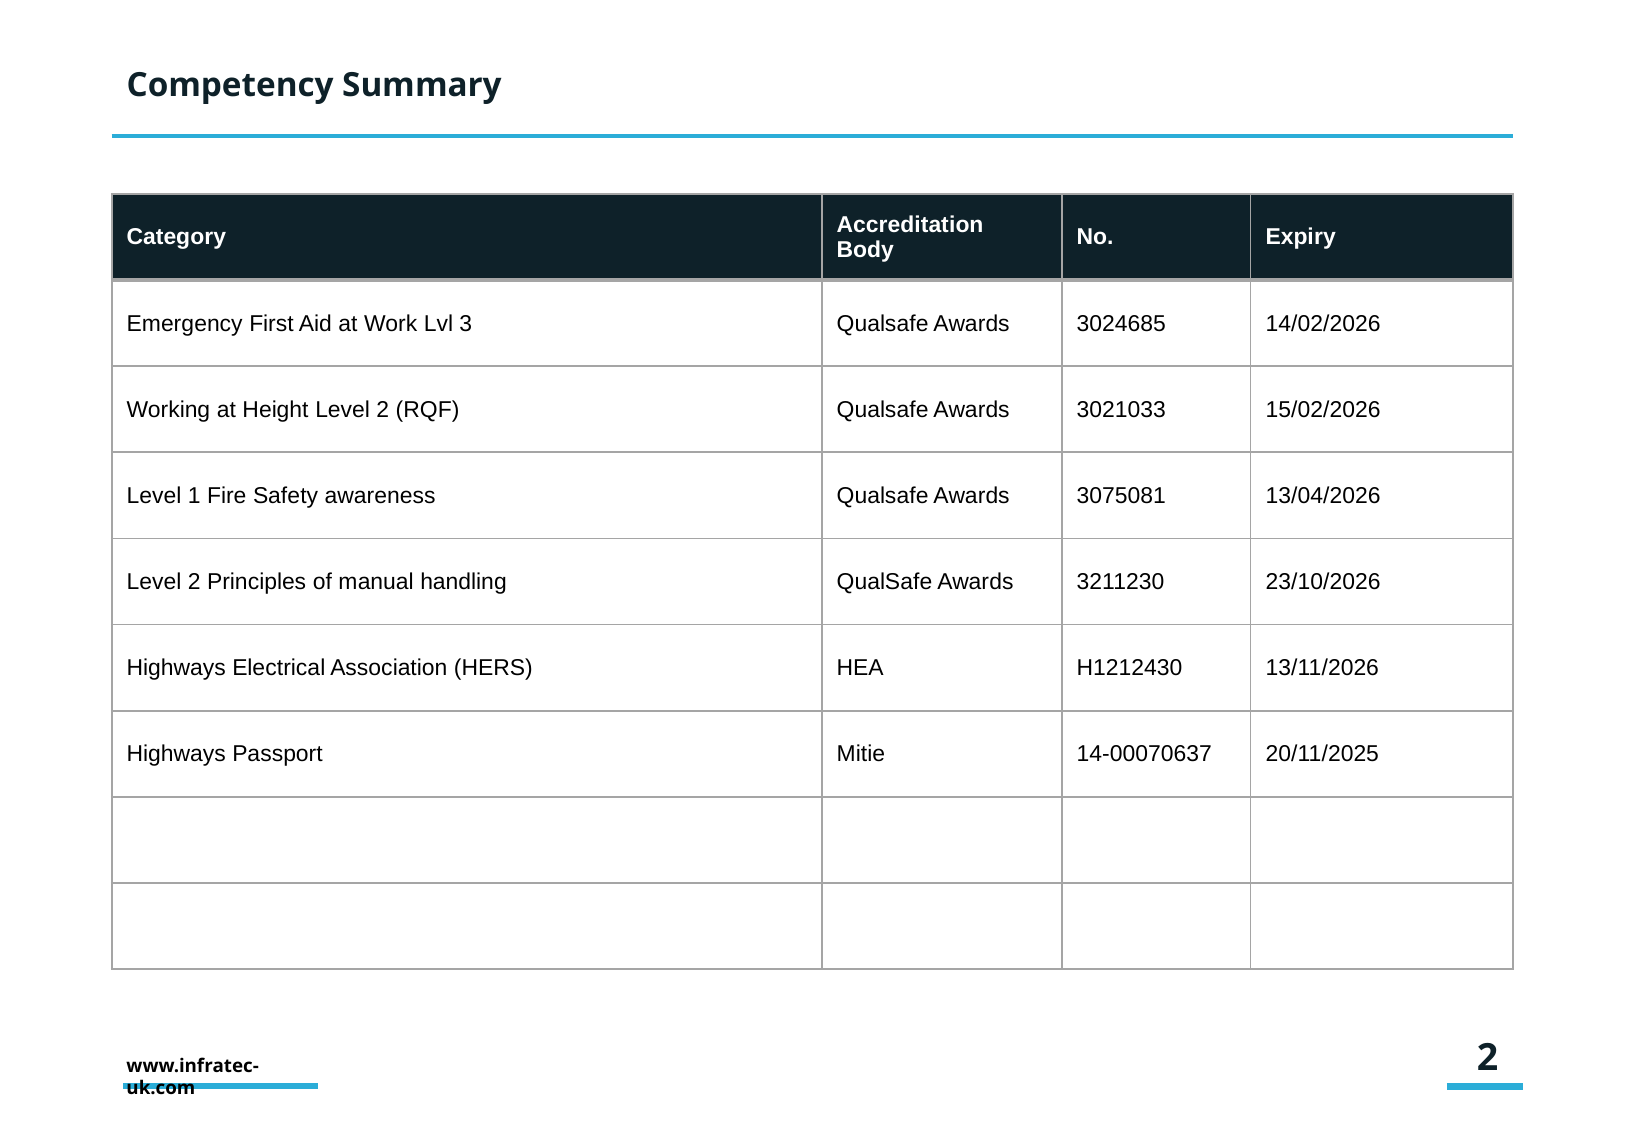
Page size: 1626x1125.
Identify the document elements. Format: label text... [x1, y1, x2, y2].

table_cell [1251, 798, 1512, 882]
text_box www.infratec-uk.com [111, 1046, 328, 1106]
table_cell Working at Height Level 2 (RQF) [113, 367, 821, 451]
table_cell 3021033 [1063, 367, 1250, 451]
table_cell 15/02/2026 [1251, 367, 1512, 451]
table_cell Level 2 Principles of manual handling [113, 539, 821, 624]
table_header No. [1063, 195, 1250, 278]
table_cell 13/11/2026 [1251, 625, 1512, 710]
slide_number 2 [1147, 1028, 1514, 1089]
table_cell [113, 798, 821, 882]
table_cell Highways Electrical Association (HERS) [113, 625, 821, 710]
title Competency Summary [111, 59, 1514, 134]
table_cell Qualsafe Awards [823, 282, 1061, 365]
table_cell [1251, 884, 1512, 968]
table_cell 14-00070637 [1063, 712, 1250, 796]
table_cell Highways Passport [113, 712, 821, 796]
table_cell 23/10/2026 [1251, 539, 1512, 624]
table_cell 14/02/2026 [1251, 282, 1512, 365]
table_cell HEA [823, 625, 1061, 710]
table_header Accreditation Body [823, 195, 1061, 278]
table_cell [823, 798, 1061, 882]
table_cell 20/11/2025 [1251, 712, 1512, 796]
table_cell Qualsafe Awards [823, 453, 1061, 538]
table_cell QualSafe Awards [823, 539, 1061, 624]
table_cell [113, 884, 821, 968]
table_header Category [113, 195, 821, 278]
table_cell Emergency First Aid at Work Lvl 3 [113, 282, 821, 365]
table_cell [1063, 798, 1250, 882]
table_cell Mitie [823, 712, 1061, 796]
table_cell [823, 884, 1061, 968]
table_cell 13/04/2026 [1251, 453, 1512, 538]
table_cell H1212430 [1063, 625, 1250, 710]
table_cell 3024685 [1063, 282, 1250, 365]
table_cell 3211230 [1063, 539, 1250, 624]
table_cell 3075081 [1063, 453, 1250, 538]
table_cell [1063, 884, 1250, 968]
table_header Expiry [1251, 195, 1512, 278]
table_cell Qualsafe Awards [823, 367, 1061, 451]
table_cell Level 1 Fire Safety awareness [113, 453, 821, 538]
